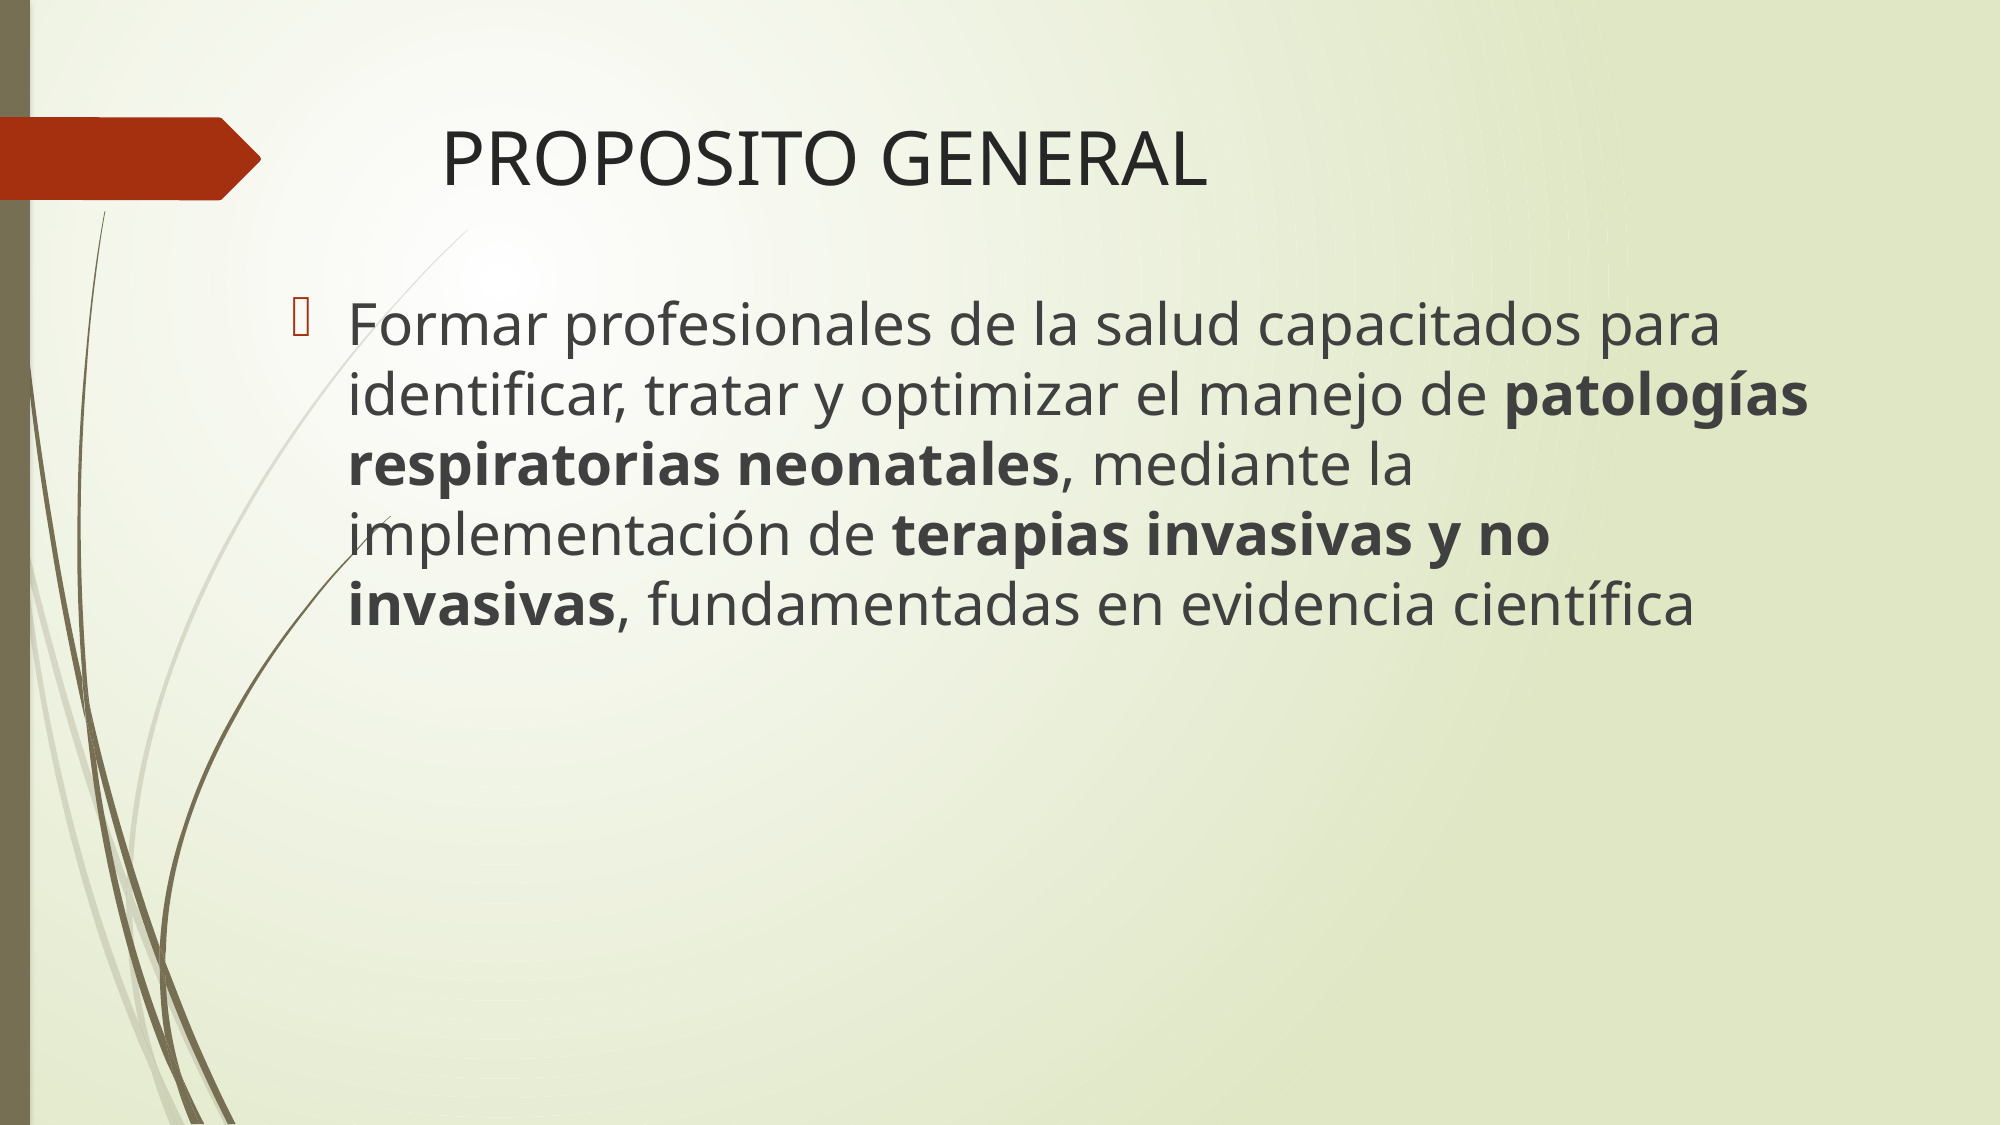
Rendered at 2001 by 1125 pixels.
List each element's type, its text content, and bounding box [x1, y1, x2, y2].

title PROPOSITO GENERAL [425, 102, 1888, 313]
list Formar profesionales de la salud capacitados para identificar, tratar y optimizar el manejo de patologías respiratorias neonatales, mediante la implementación de terapias invasivas y no invasivas, fundamentadas en evidencia científica [276, 279, 1860, 900]
